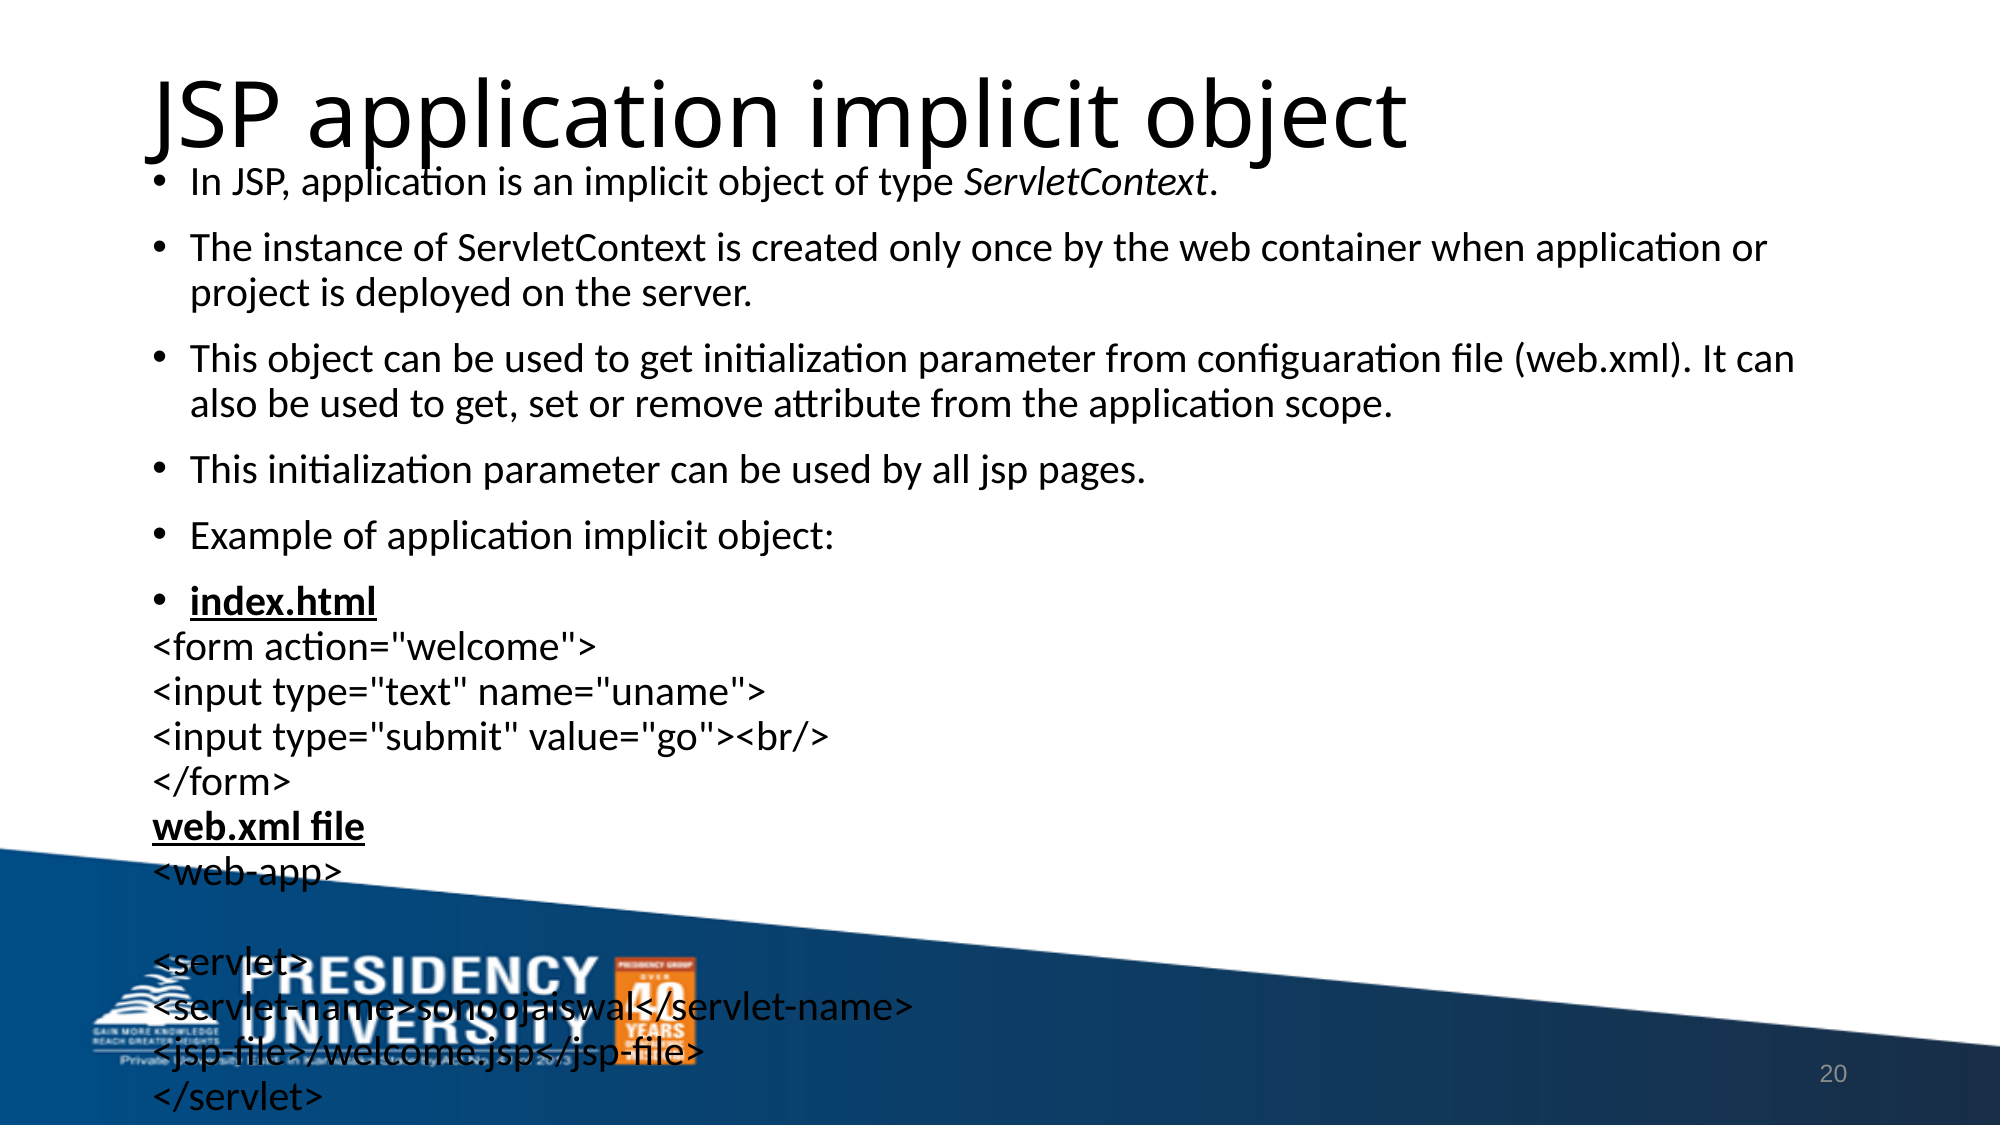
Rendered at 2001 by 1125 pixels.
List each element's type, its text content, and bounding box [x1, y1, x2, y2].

title JSP application implicit object [137, 59, 1863, 152]
slide_number 20 [1412, 1042, 1863, 1103]
list In JSP, application is an implicit object of type ServletContext. The instance of ServletContext is created only once by the web container when application or project is deployed on the server. This object can be used to get initialization parameter from configuaration file (web.xml). It can also be used to get, set or remove attribute from the application scope. This initialization parameter can be used by all jsp pages. Example of application implicit object: index.html <form action="welcome"> <input type="text" name="uname"> <input type="submit" value="go"><br/> </form> web.xml file <web-app> <servlet> <servlet-name>sonoojaiswal</servlet-name> <jsp-file>/welcome.jsp</jsp-file> </servlet> <servlet-mapping> <servlet-name>sonoojaiswal</servlet-name> <url-pattern>/welcome</url-pattern> </servlet-mapping> <context-param> <param-name>dname</param-name> <param-value>sun.jdbc.odbc.JdbcOdbcDriver</param-value> </context-param> </web-app> welcome.jsp <% out.print("Welcome "+request.getParameter("uname")); String driver=application.getInitParameter("dname"); out.print("driver name is="+driver); %> [137, 152, 1863, 1014]
picture [0, 845, 2000, 1125]
